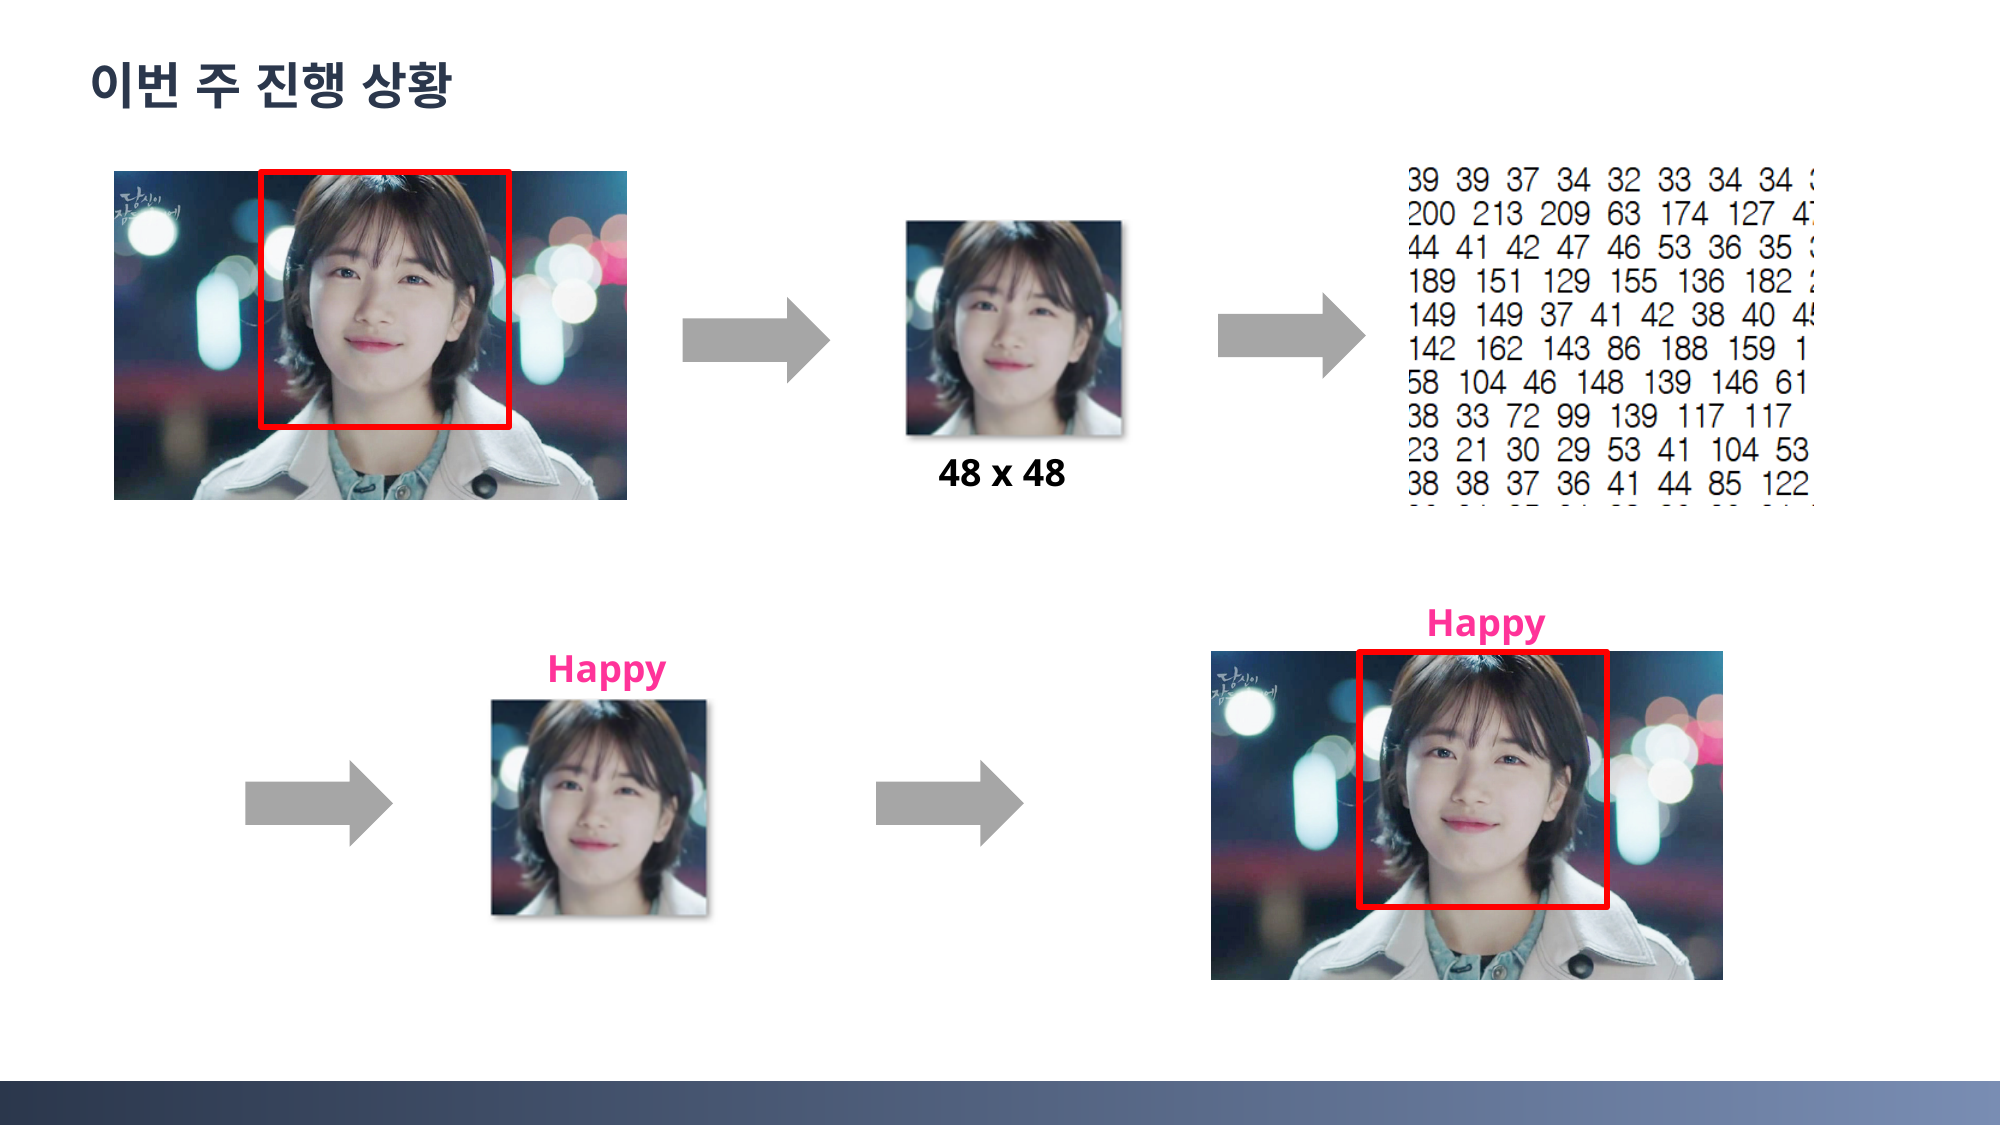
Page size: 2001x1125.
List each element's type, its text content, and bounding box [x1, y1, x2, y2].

text_box [681, 295, 832, 385]
text_box 48 x 48 [924, 452, 1124, 502]
text_box [875, 759, 1025, 848]
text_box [1211, 591, 1723, 980]
text_box [1217, 291, 1367, 380]
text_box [114, 171, 627, 500]
picture [477, 698, 728, 932]
text_box Happy [532, 638, 728, 698]
text_box [0, 1080, 2000, 1125]
text_box 이번 주 진행 상황 [75, 47, 1260, 122]
text_box [244, 759, 394, 848]
picture [892, 219, 1143, 452]
picture [1409, 165, 1814, 506]
